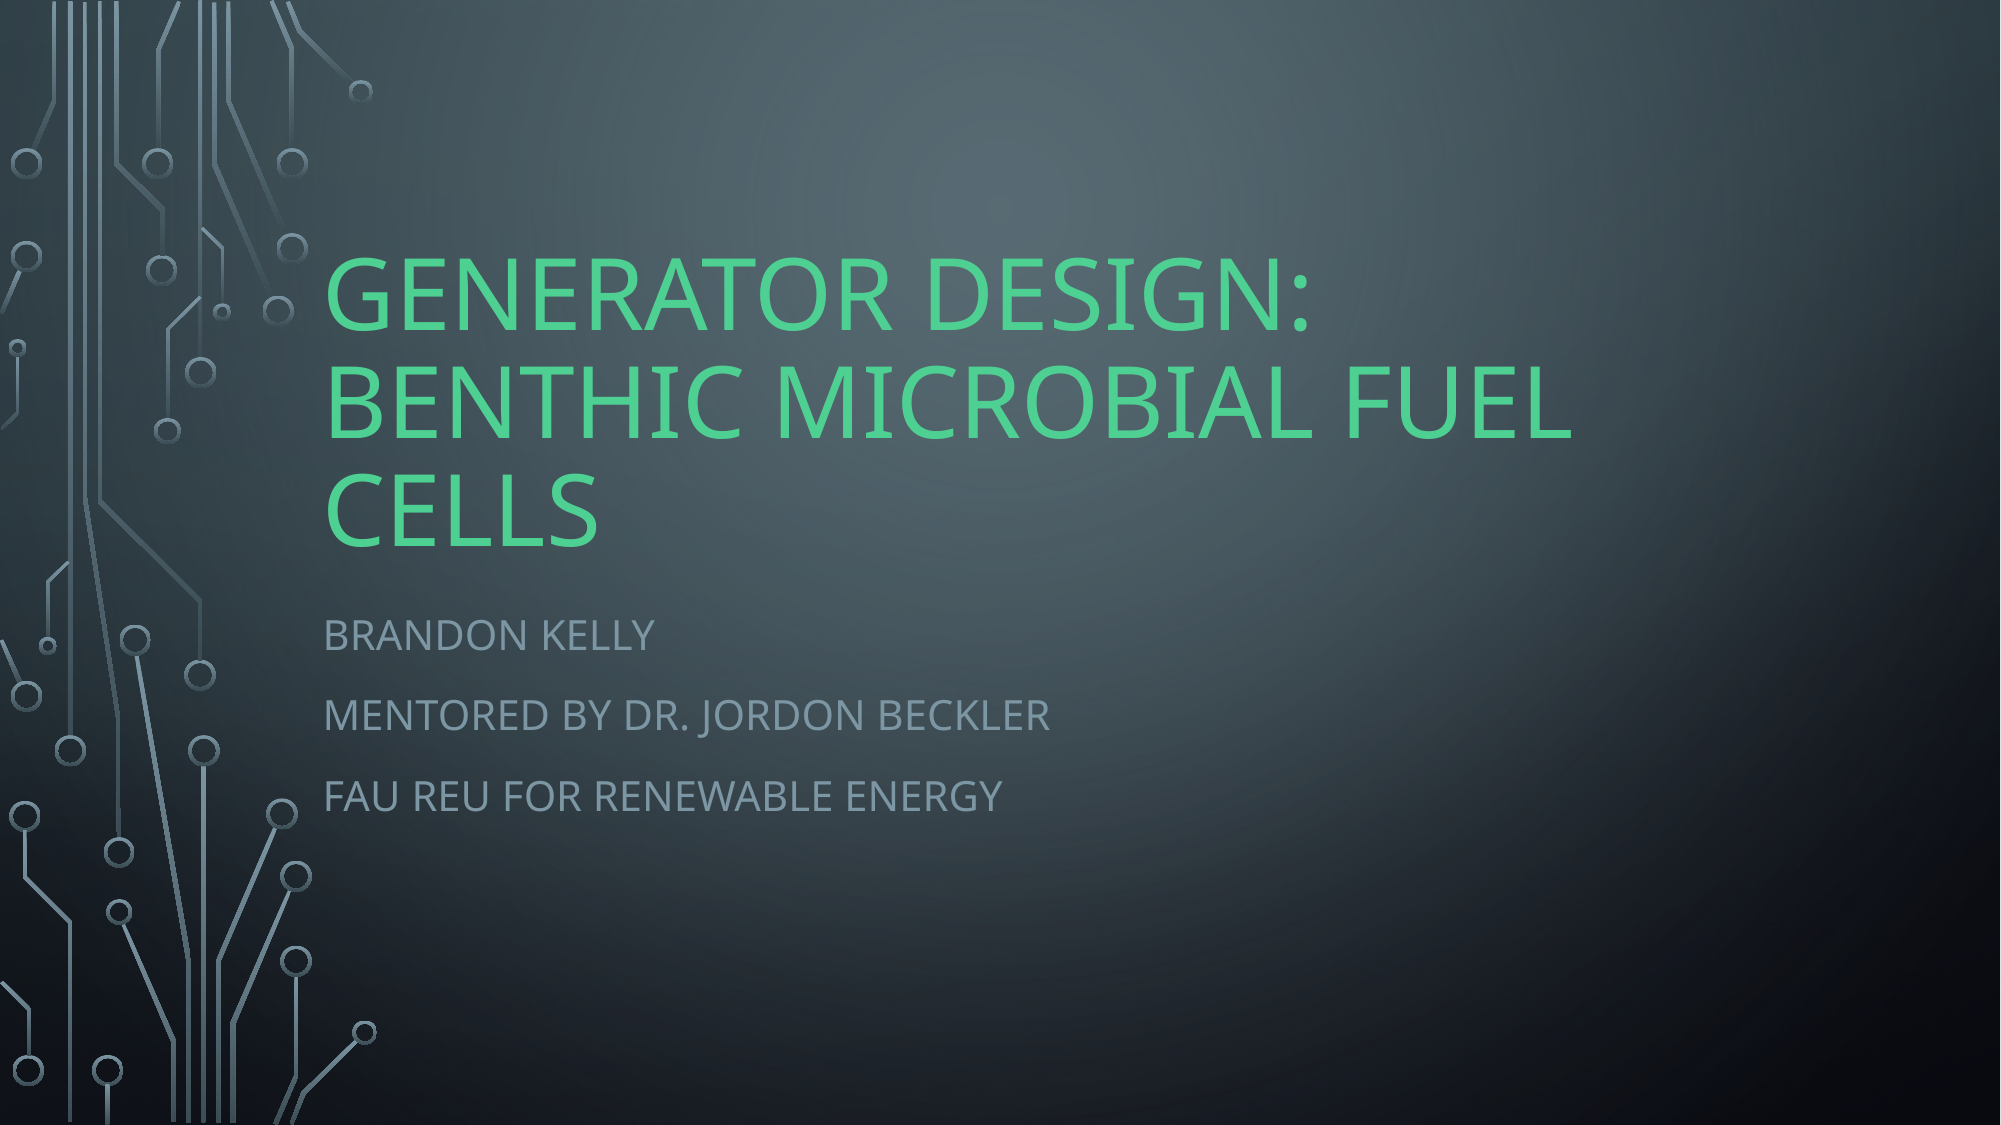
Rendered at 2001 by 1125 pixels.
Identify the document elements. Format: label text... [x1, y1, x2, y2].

subtitle Brandon Kelly Mentored by dr. Jordon Beckler FAU reu for renewable energy [307, 590, 1750, 863]
title GENERATOR DESIGN: BENTHIC MICROBIAL FUEL CELLS [307, 184, 1750, 576]
